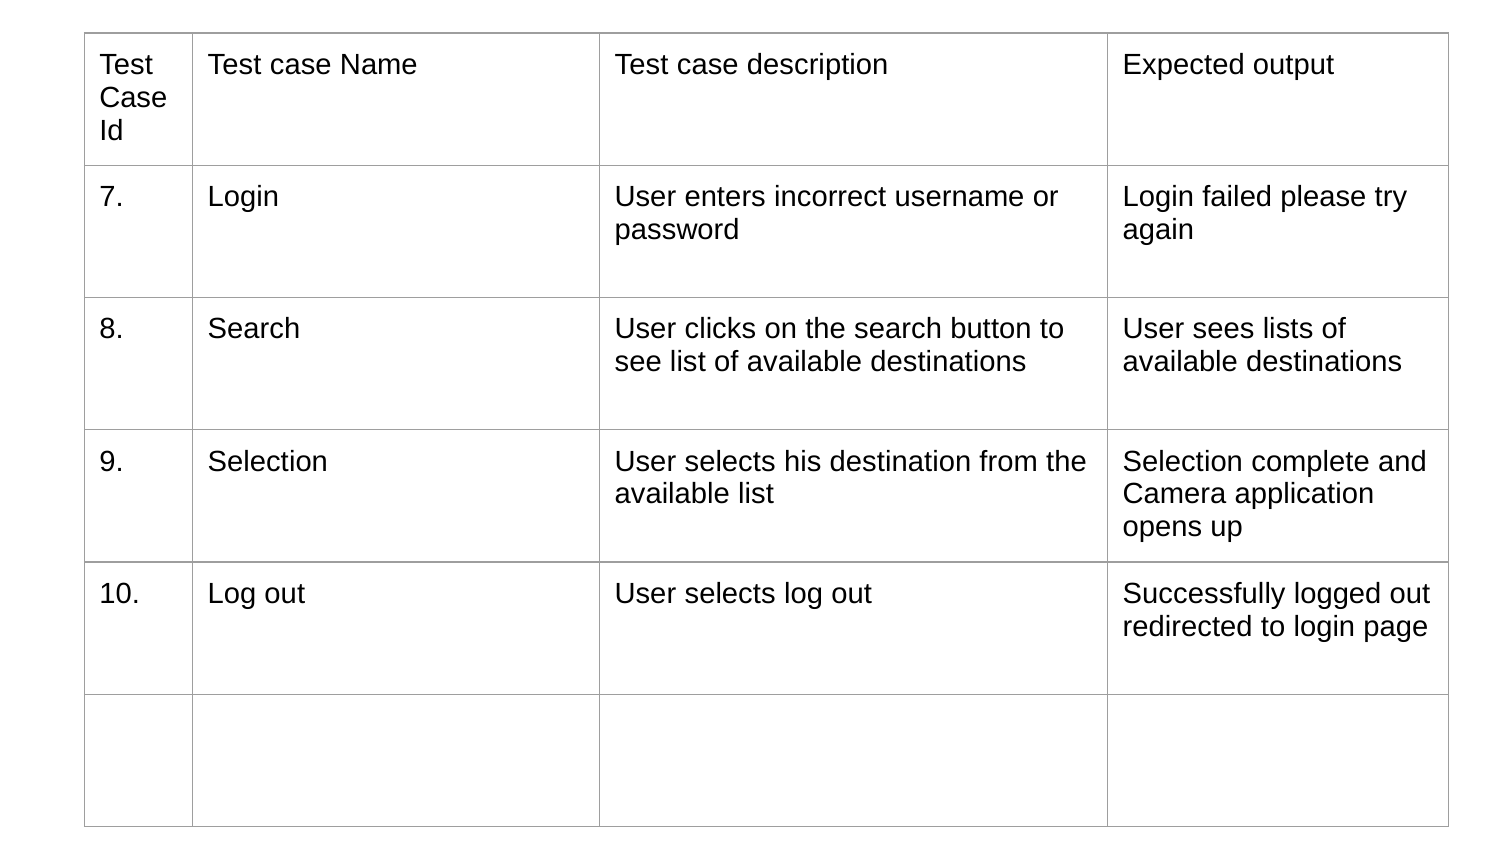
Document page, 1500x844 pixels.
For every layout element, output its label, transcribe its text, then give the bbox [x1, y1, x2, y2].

table_cell [85, 695, 192, 826]
table_header Test Case Id [85, 34, 192, 165]
table_cell Login failed please try again [1108, 166, 1448, 297]
table_cell User selects log out [600, 563, 1107, 694]
table_cell 10. [85, 563, 192, 694]
table_cell User sees lists of available destinations [1108, 298, 1448, 429]
table_cell User enters incorrect username or password [600, 166, 1107, 297]
table_cell Login [193, 166, 599, 297]
table_cell [193, 695, 599, 826]
table_header Test case description [600, 34, 1107, 165]
table_cell Log out [193, 563, 599, 694]
table_cell Successfully logged out redirected to login page [1108, 563, 1448, 694]
table_cell Search [193, 298, 599, 429]
table_cell [1108, 695, 1448, 826]
table_cell [600, 695, 1107, 826]
table_cell User selects his destination from the available list [600, 430, 1107, 561]
table_cell User clicks on the search button to see list of available destinations [600, 298, 1107, 429]
table_cell Selection [193, 430, 599, 561]
table_cell 8. [85, 298, 192, 429]
table_header Expected output [1108, 34, 1448, 165]
table_cell Selection complete and Camera application opens up [1108, 430, 1448, 561]
table_cell 9. [85, 430, 192, 561]
table_cell 7. [85, 166, 192, 297]
table_header Test case Name [193, 34, 599, 165]
